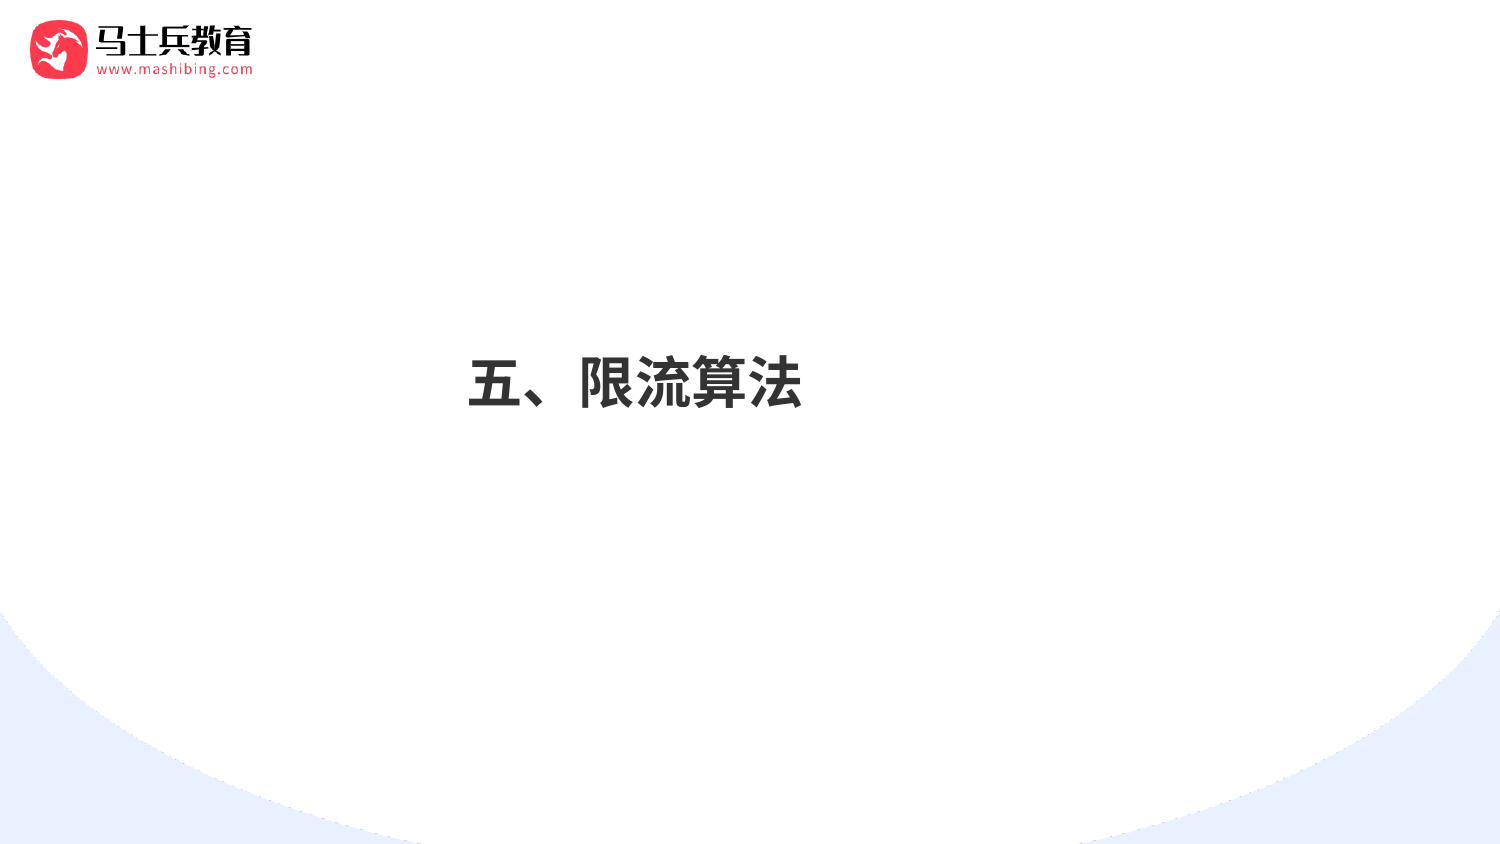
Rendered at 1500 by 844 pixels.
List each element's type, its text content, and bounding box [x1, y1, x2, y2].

picture [30, 20, 252, 79]
text_box 五、限流算法 [451, 273, 1122, 490]
picture [0, 610, 1500, 844]
